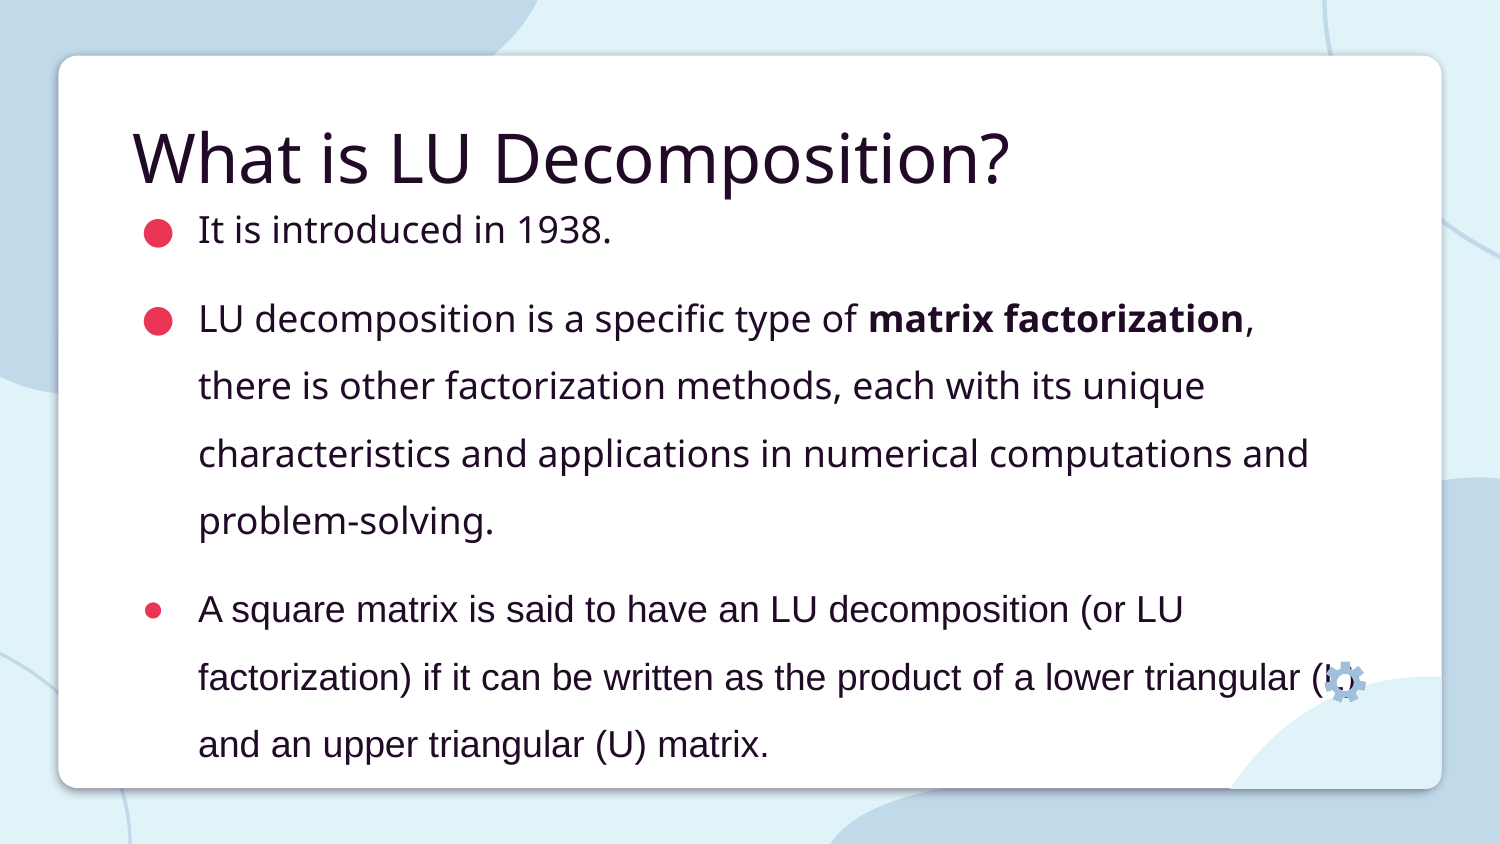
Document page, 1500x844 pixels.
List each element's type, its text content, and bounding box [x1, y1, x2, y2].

list It is introduced in 1938. LU decomposition is a specific type of matrix factorization, there is other factorization methods, each with its unique characteristics and applications in numerical computations and problem-solving. A square matrix is said to have an LU decomposition (or LU factorization) if it can be written as the product of a lower triangular (L) and an upper triangular (U) matrix. [108, 168, 1374, 721]
text_box [1324, 661, 1367, 703]
title What is LU Decomposition? [117, 87, 1383, 205]
